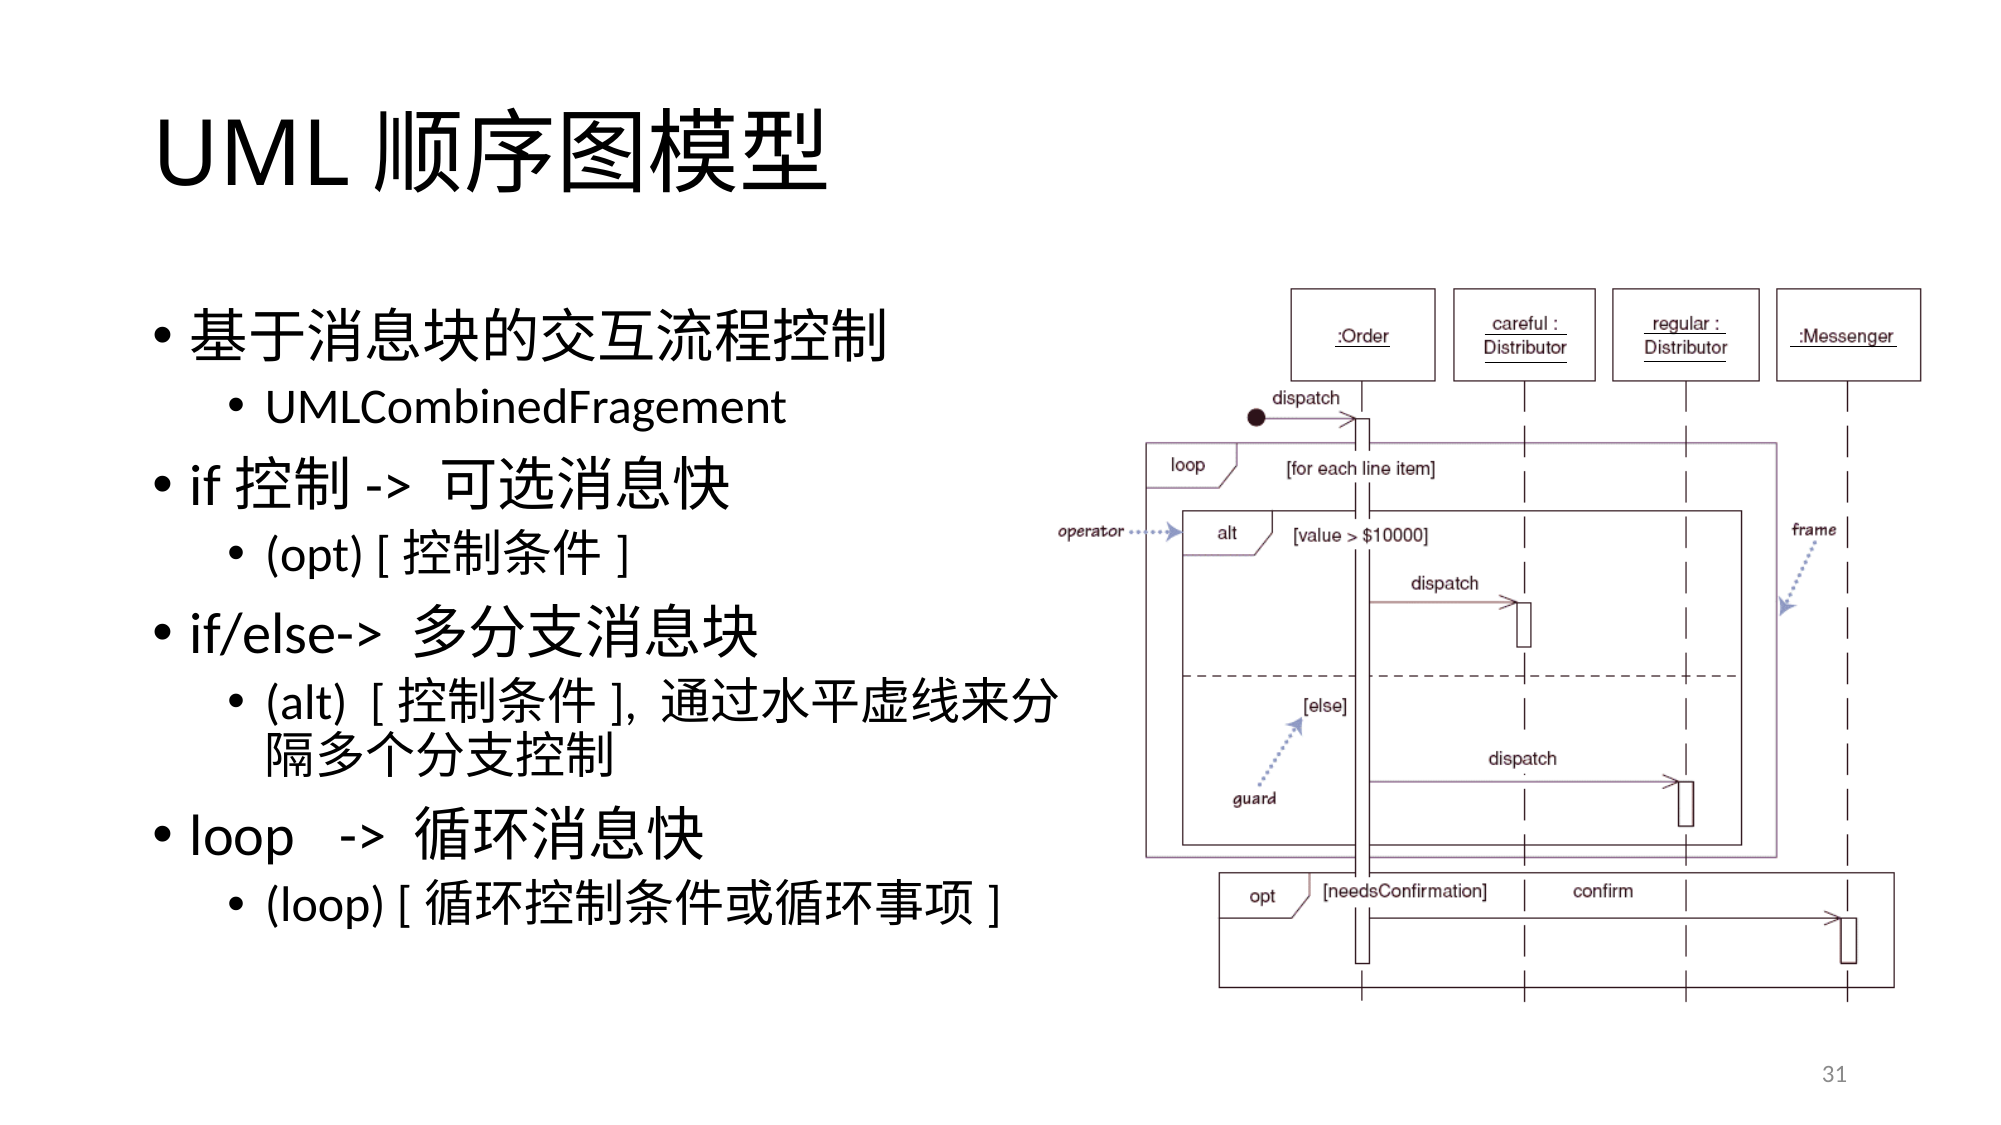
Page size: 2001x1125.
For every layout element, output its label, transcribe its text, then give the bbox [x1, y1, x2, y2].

slide_number 31 [1412, 1042, 1863, 1103]
picture [1046, 277, 1929, 1016]
title UML顺序图模型 [137, 46, 1863, 265]
list 基于消息块的交互流程控制 UMLCombinedFragement if控制-> 可选消息快 (opt) [控制条件] if/else-> 多分支消息块 (alt) [控制条件], 通过水平虚线来分隔多个分支控制 loop -> 循环消息快 (loop) [循环控制条件或循环事项] [137, 299, 1046, 1014]
